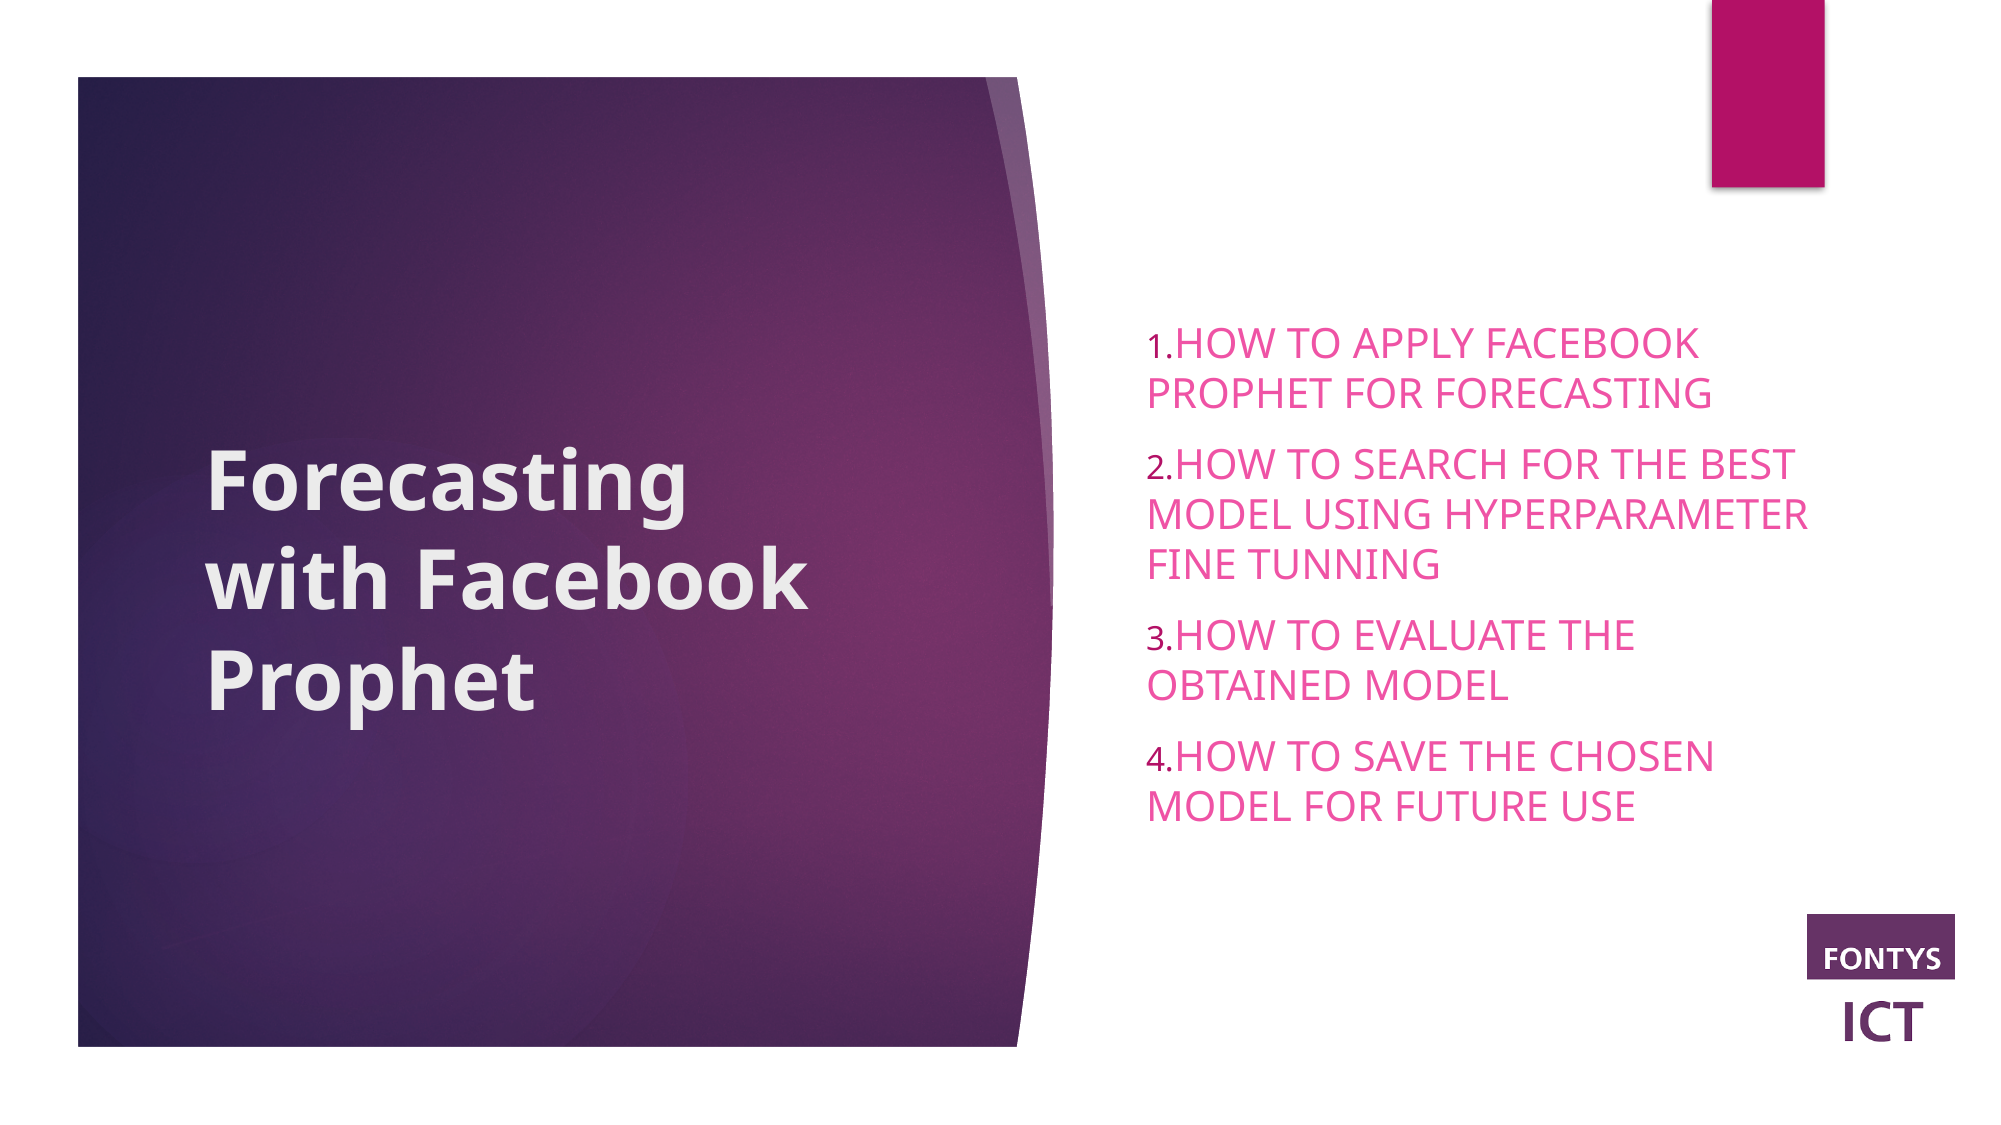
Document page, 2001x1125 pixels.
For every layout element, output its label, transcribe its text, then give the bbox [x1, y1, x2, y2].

list How to apply Facebook Prophet for forecasting How to search for the best model using hyperparameter fine tunning How to evaluate the obtained model How to save the chosen model for future use [1131, 301, 1825, 917]
picture [1806, 914, 1955, 1063]
title Forecasting with Facebook Prophet [189, 439, 904, 814]
